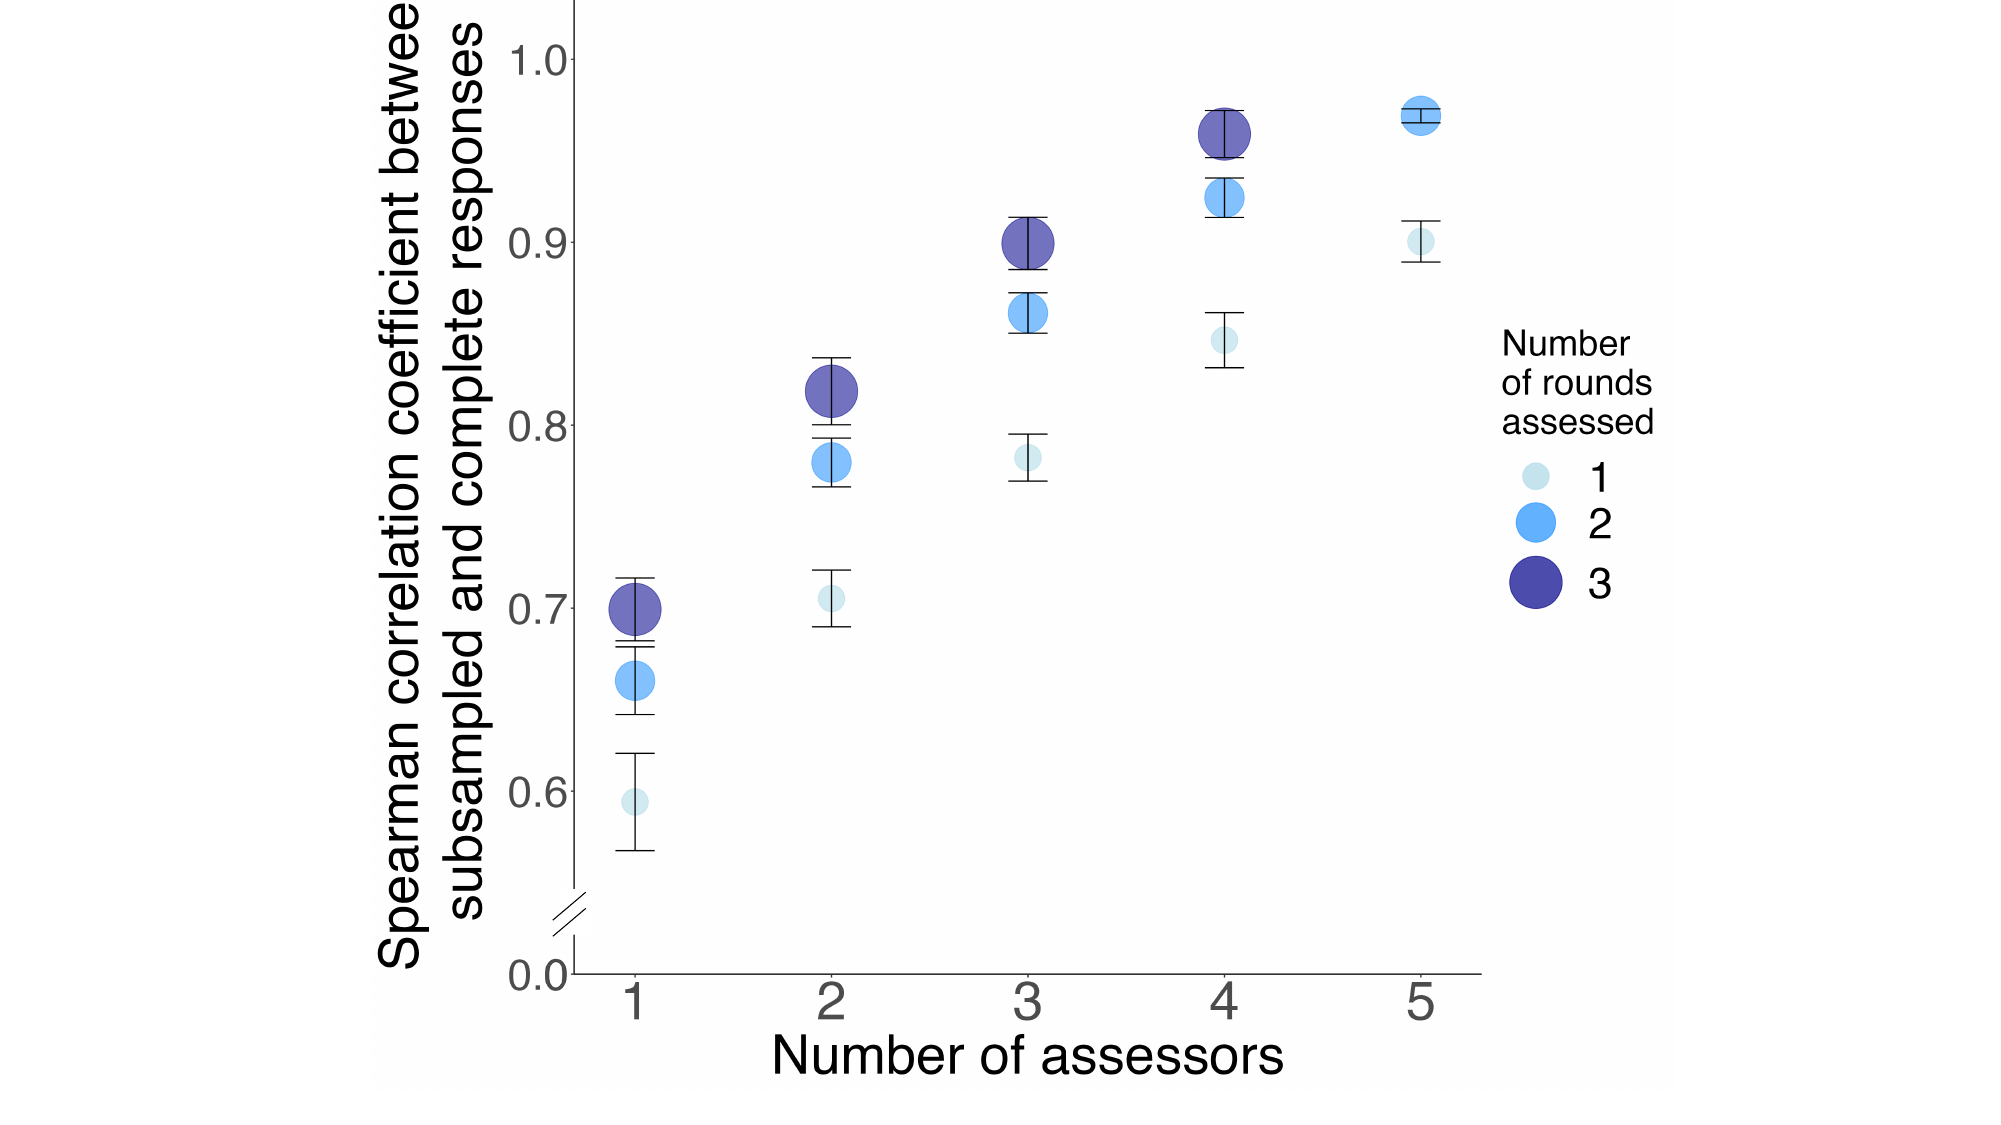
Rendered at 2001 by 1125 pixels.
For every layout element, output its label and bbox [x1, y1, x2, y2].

text_box [552, 908, 586, 937]
text_box [552, 892, 586, 908]
picture [371, 0, 1676, 1093]
